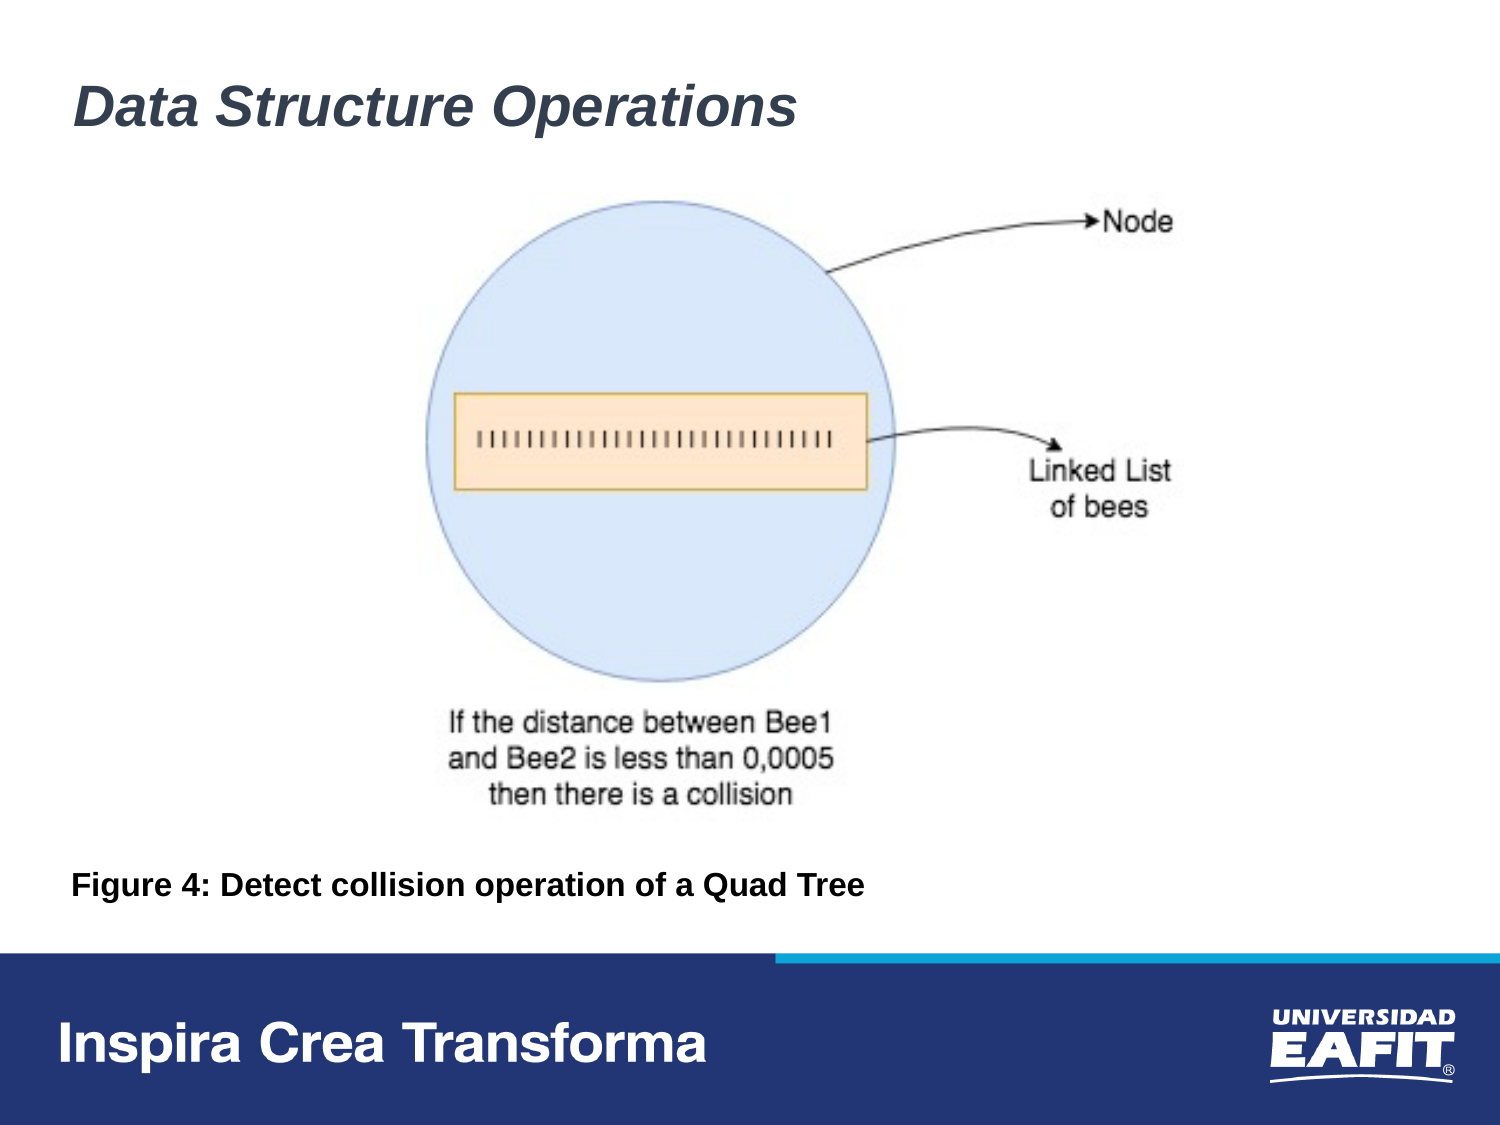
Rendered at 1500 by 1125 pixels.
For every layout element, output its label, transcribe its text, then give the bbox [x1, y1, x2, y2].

picture [0, 0, 1500, 1125]
text_box Data Structure Operations [58, 57, 916, 158]
text_box Figure 4: Detect collision operation of a Quad Tree [0, 855, 938, 936]
